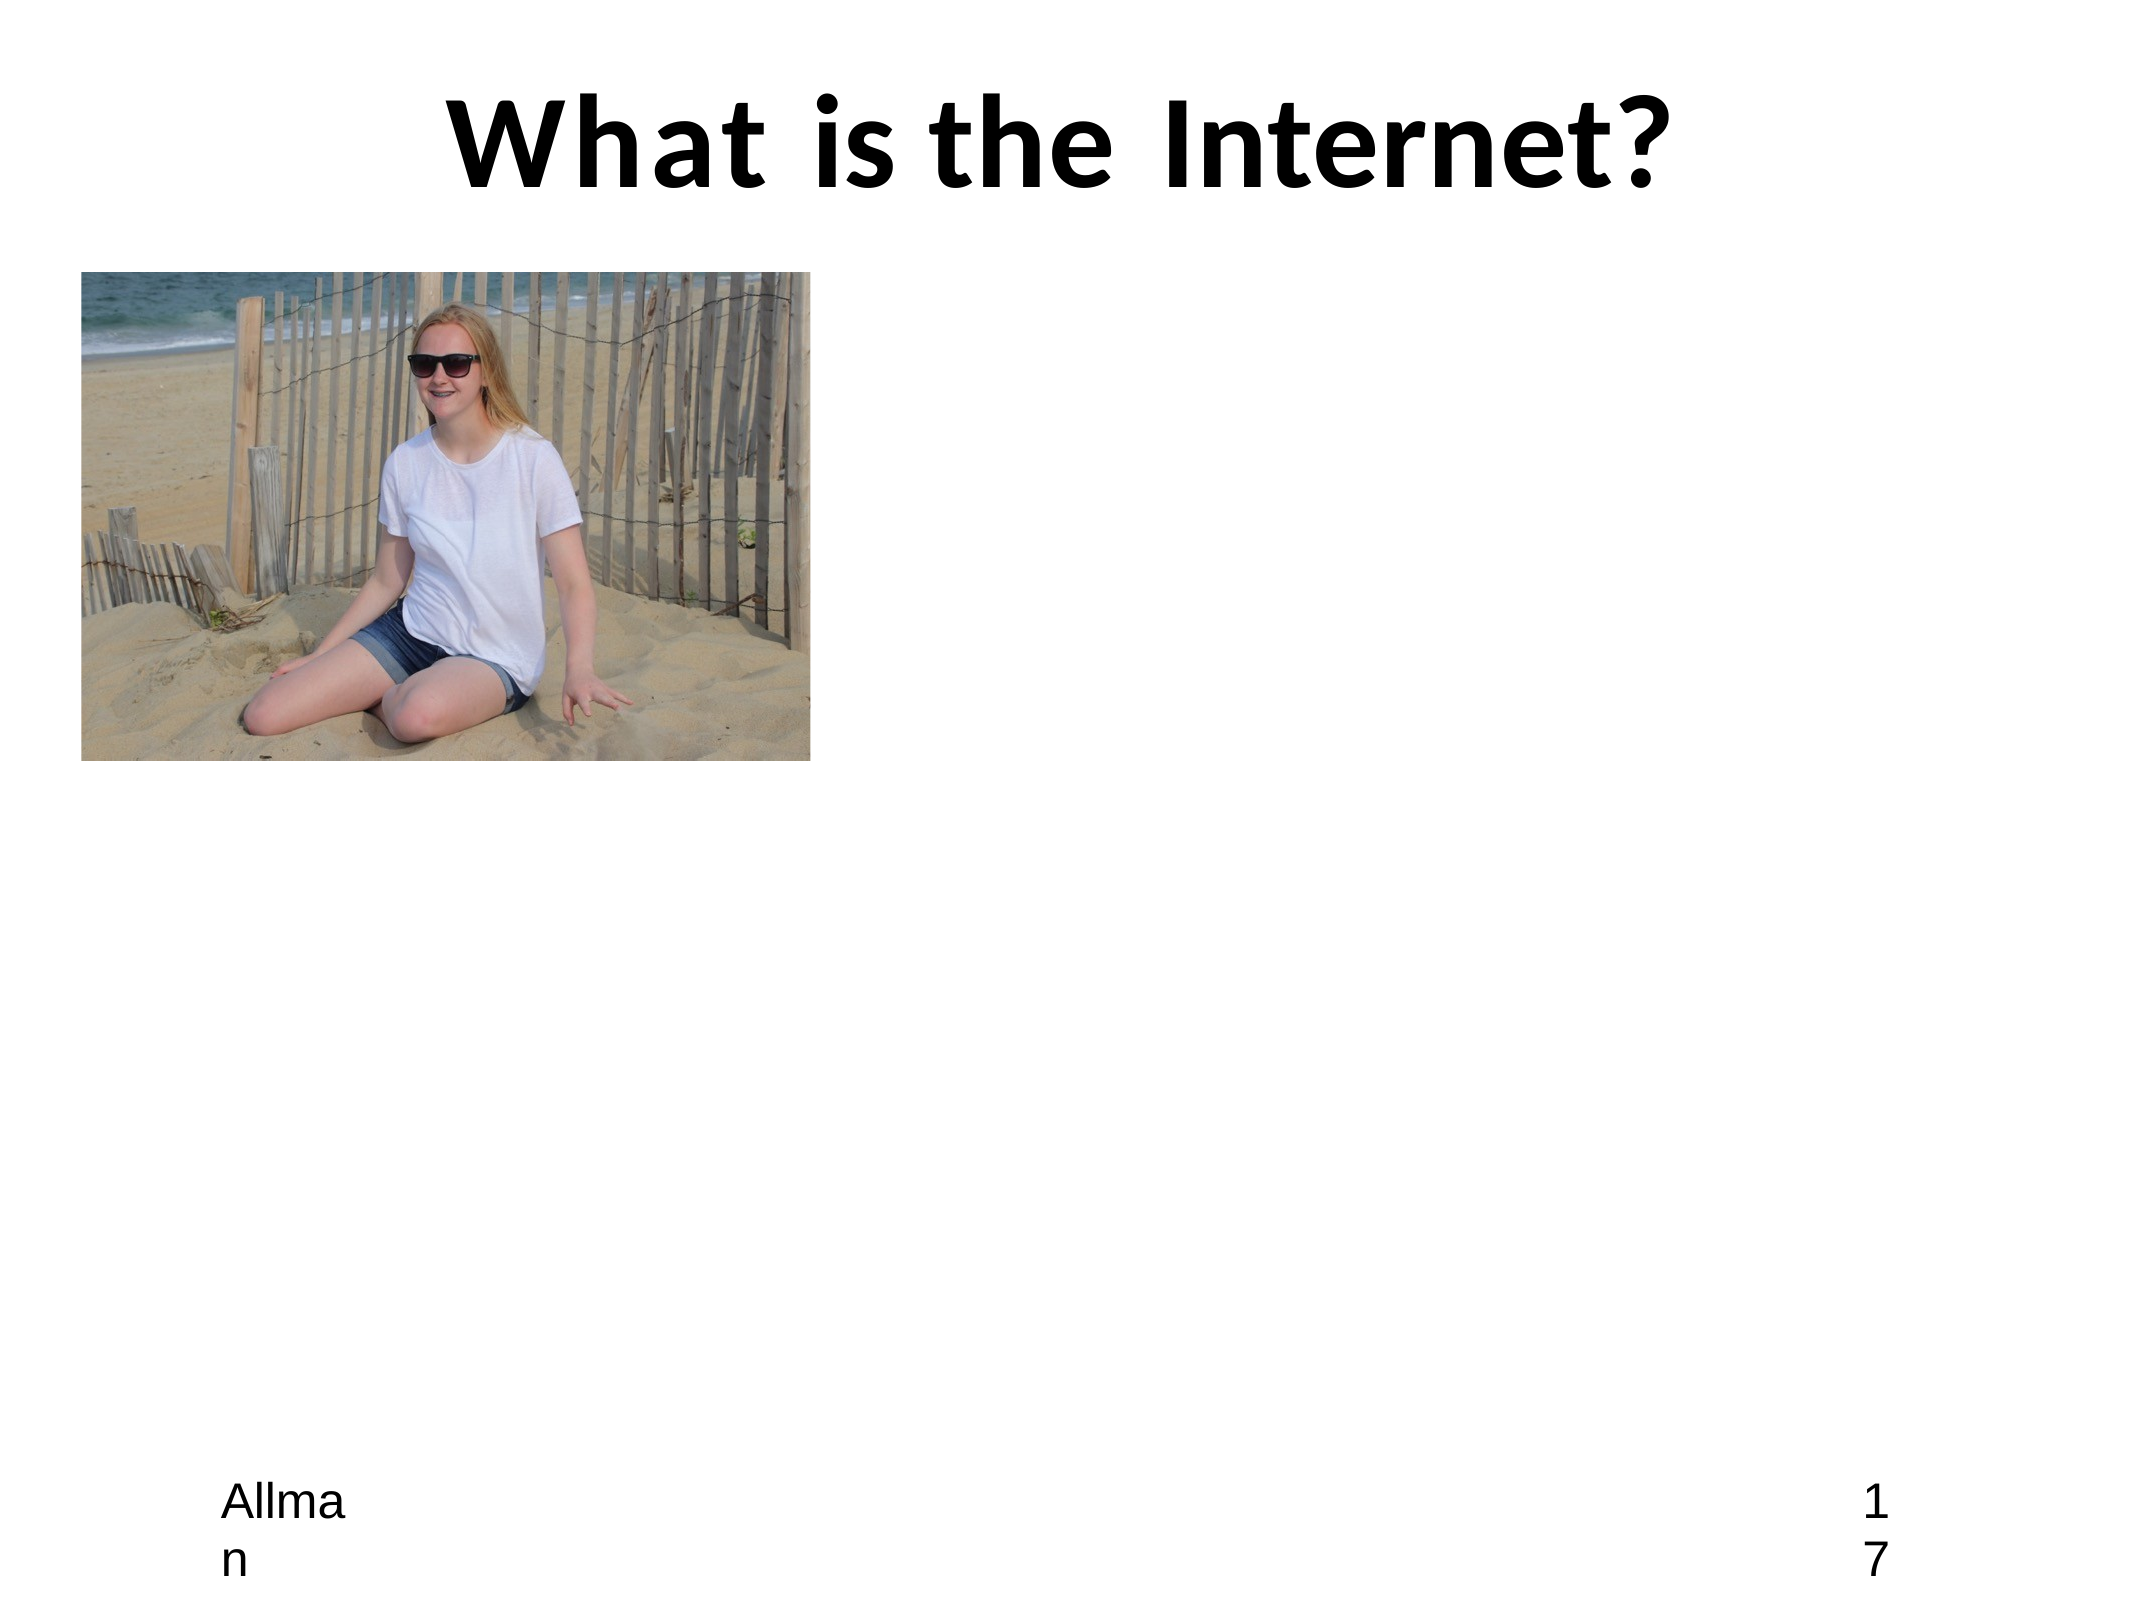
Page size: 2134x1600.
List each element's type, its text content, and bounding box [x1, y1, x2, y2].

title What is the Internet? [443, 52, 1689, 322]
text_box 17 [1860, 1470, 1915, 1587]
footer Allman [218, 1470, 364, 1600]
text_box [81, 272, 811, 761]
